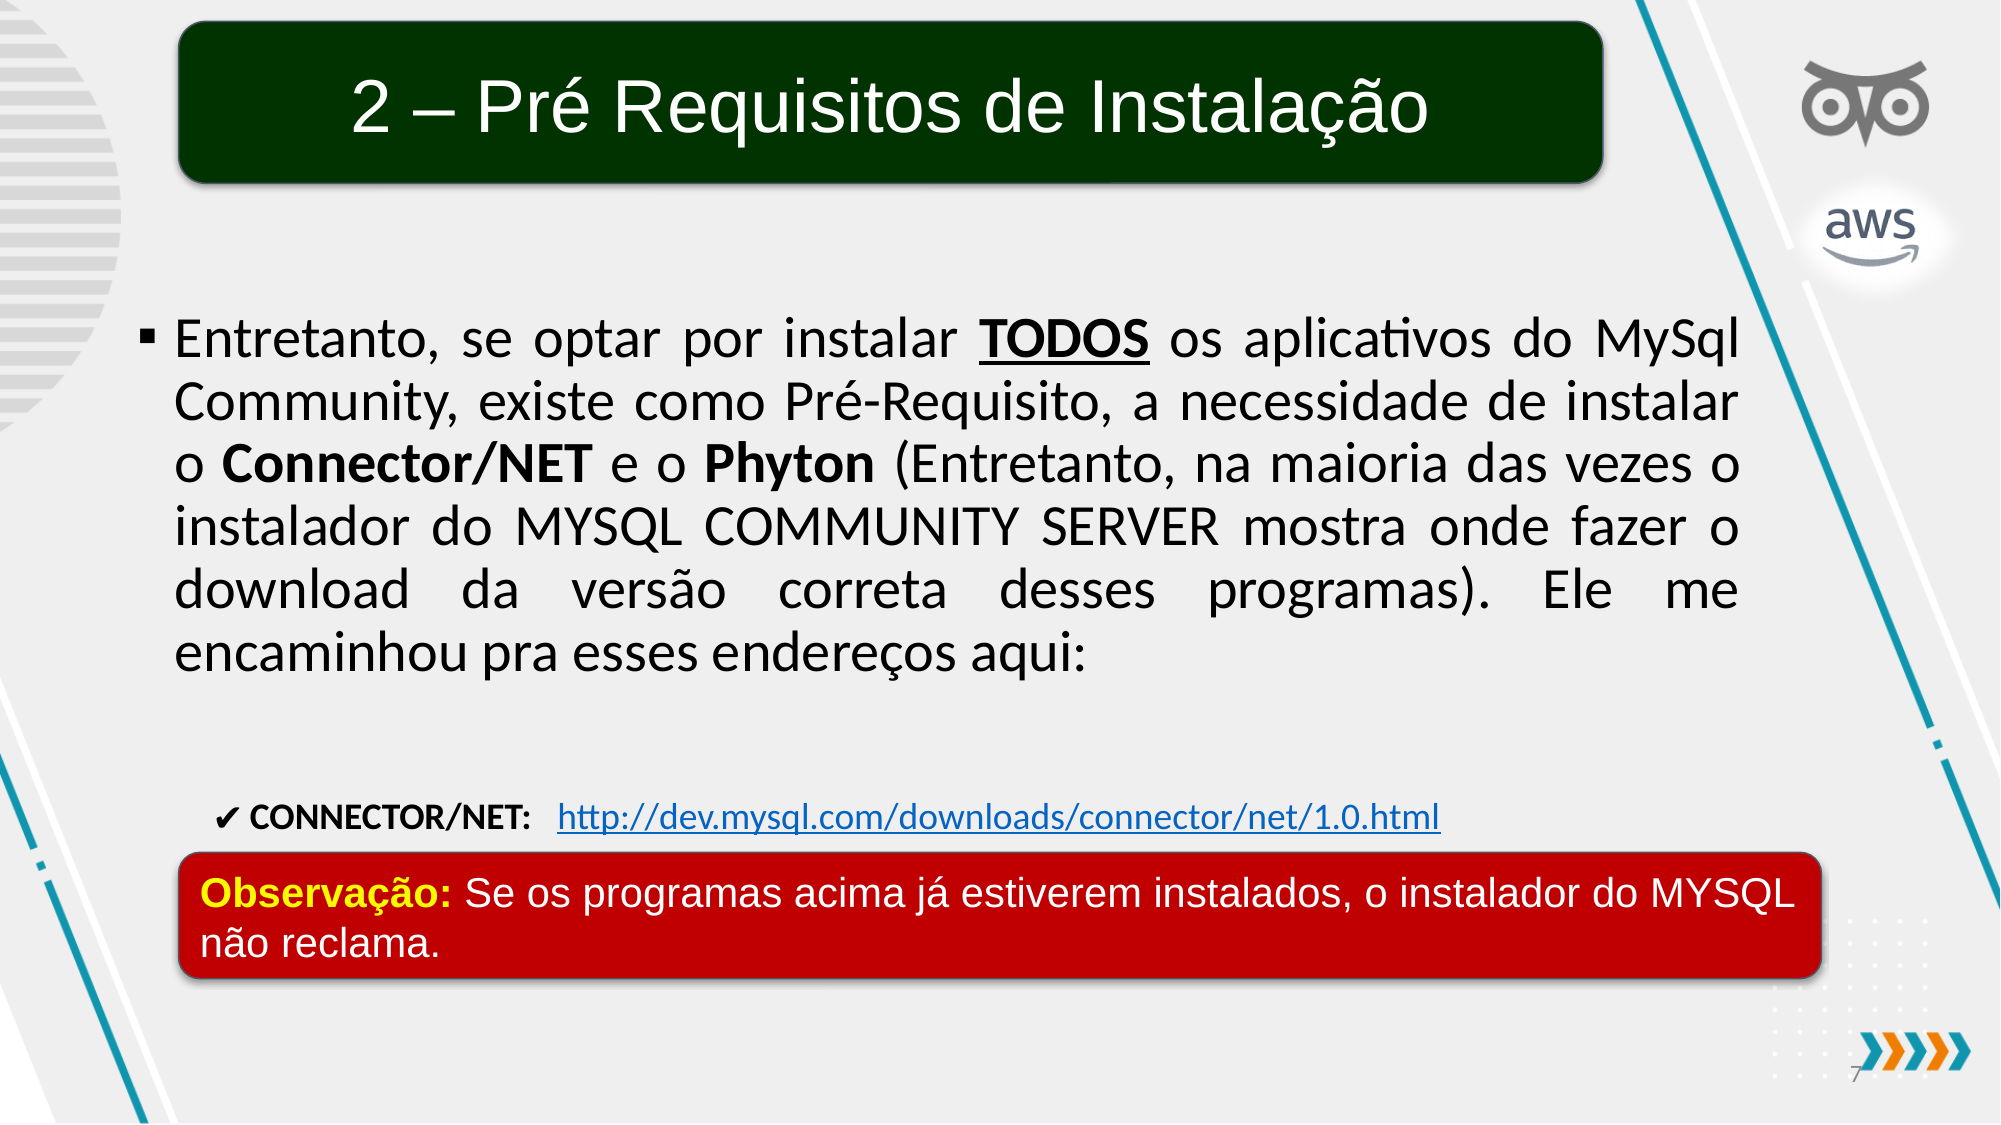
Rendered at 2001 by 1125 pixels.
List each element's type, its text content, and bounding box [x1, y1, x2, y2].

slide_number 7 [1412, 1042, 1863, 1103]
text_box 2 – Pré Requisitos de Instalação [178, 21, 1603, 184]
picture [0, 0, 2001, 1125]
text_box Observação: Se os programas acima já estiverem instalados, o instalador do MYSQL não reclama. [178, 852, 1822, 979]
list Entretanto, se optar por instalar TODOS os aplicativos do MySql Community, existe como Pré-Requisito, a necessidade de instalar o Connector/NET e o Phyton (Entretanto, na maioria das vezes o instalador do MYSQL COMMUNITY SERVER mostra onde fazer o download da versão correta desses programas). Ele me encaminhou pra esses endereços aqui: CONNECTOR/NET: http://dev.mysql.com/downloads/connector/net/1.0.html PHYTON: https://www.python.org/downloads/release/python-340/ [137, 299, 1741, 1014]
